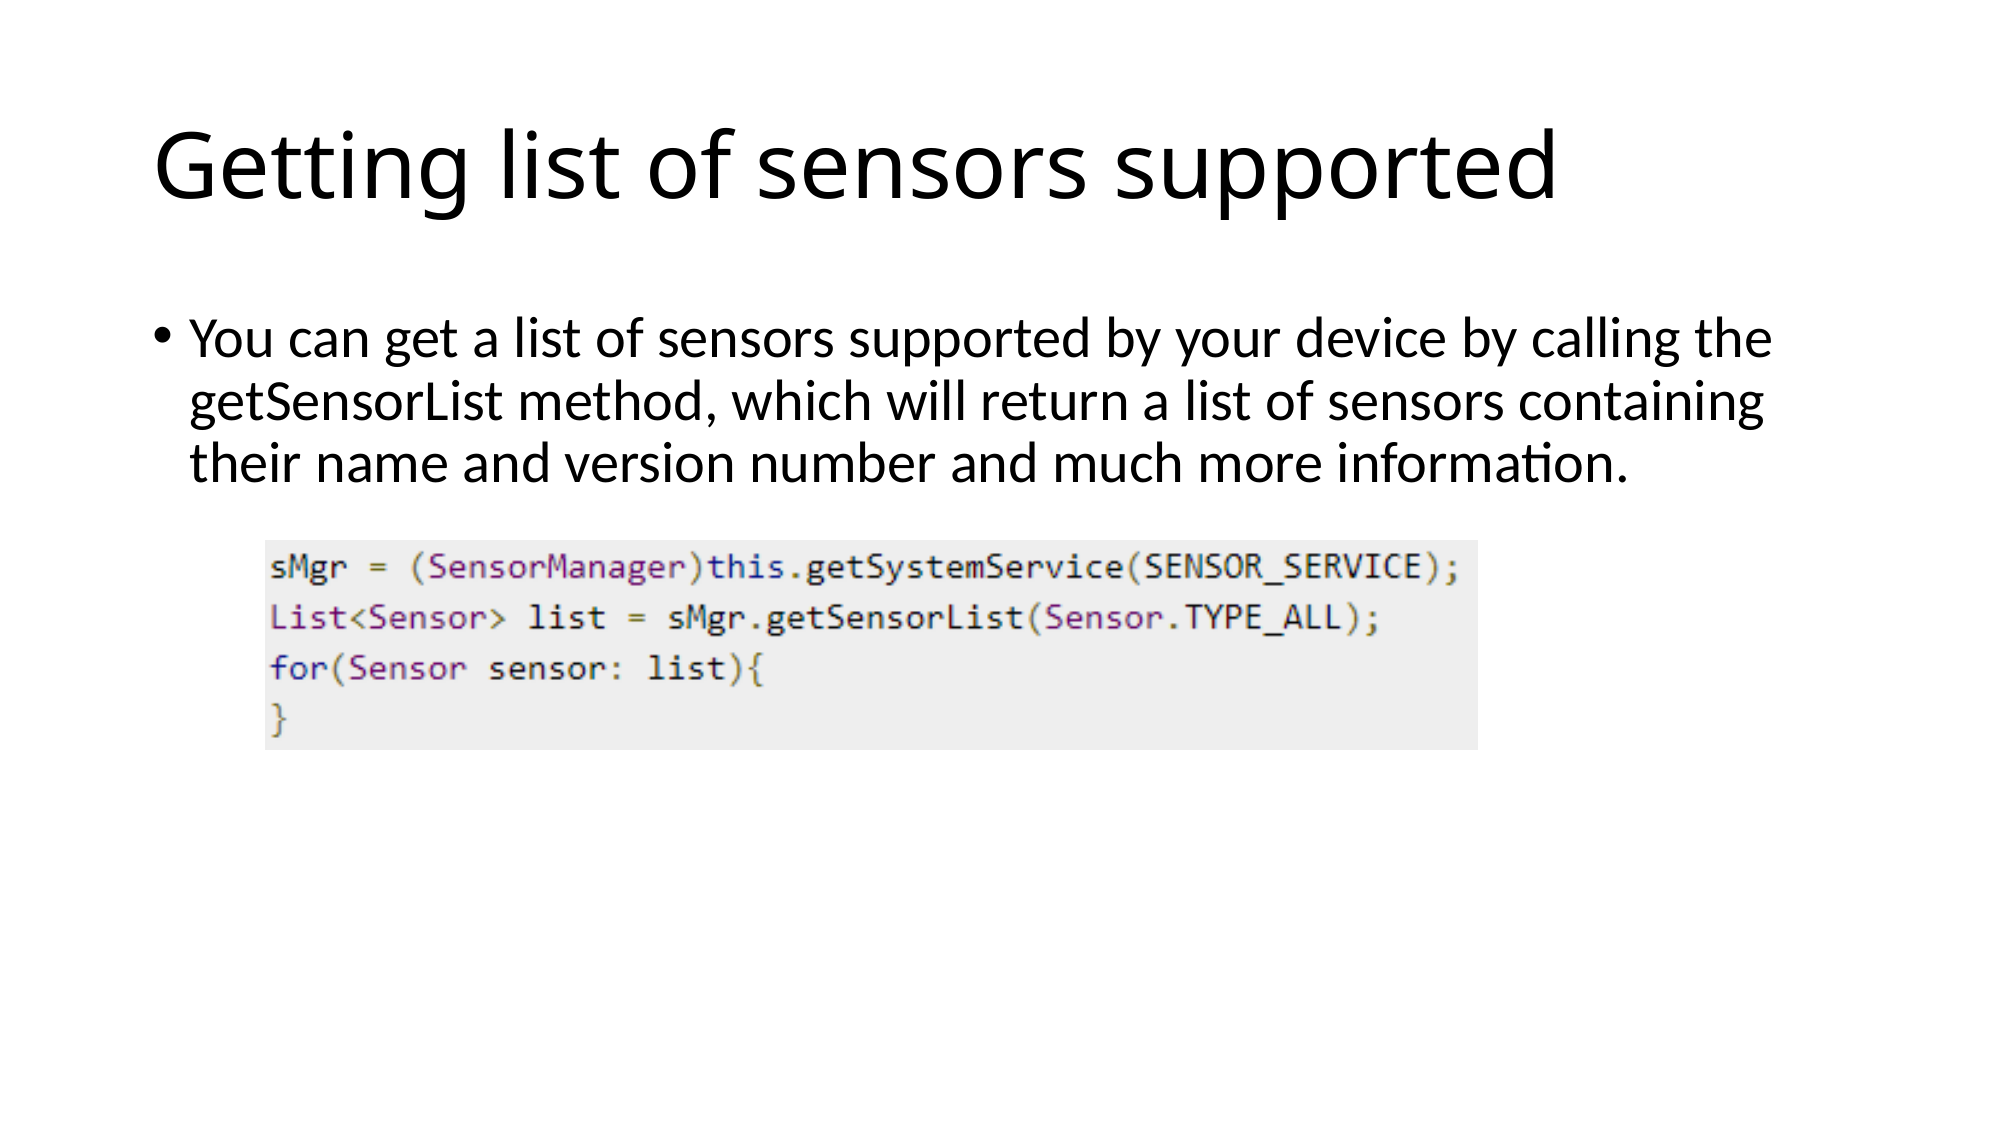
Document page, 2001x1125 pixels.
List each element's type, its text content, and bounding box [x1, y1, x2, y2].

picture [265, 540, 1478, 751]
text_box Getting list of sensors supported [137, 59, 1863, 278]
text_box You can get a list of sensors supported by your device by calling the getSensorList method, which will return a list of sensors containing their name and version number and much more information. [137, 299, 1863, 1014]
